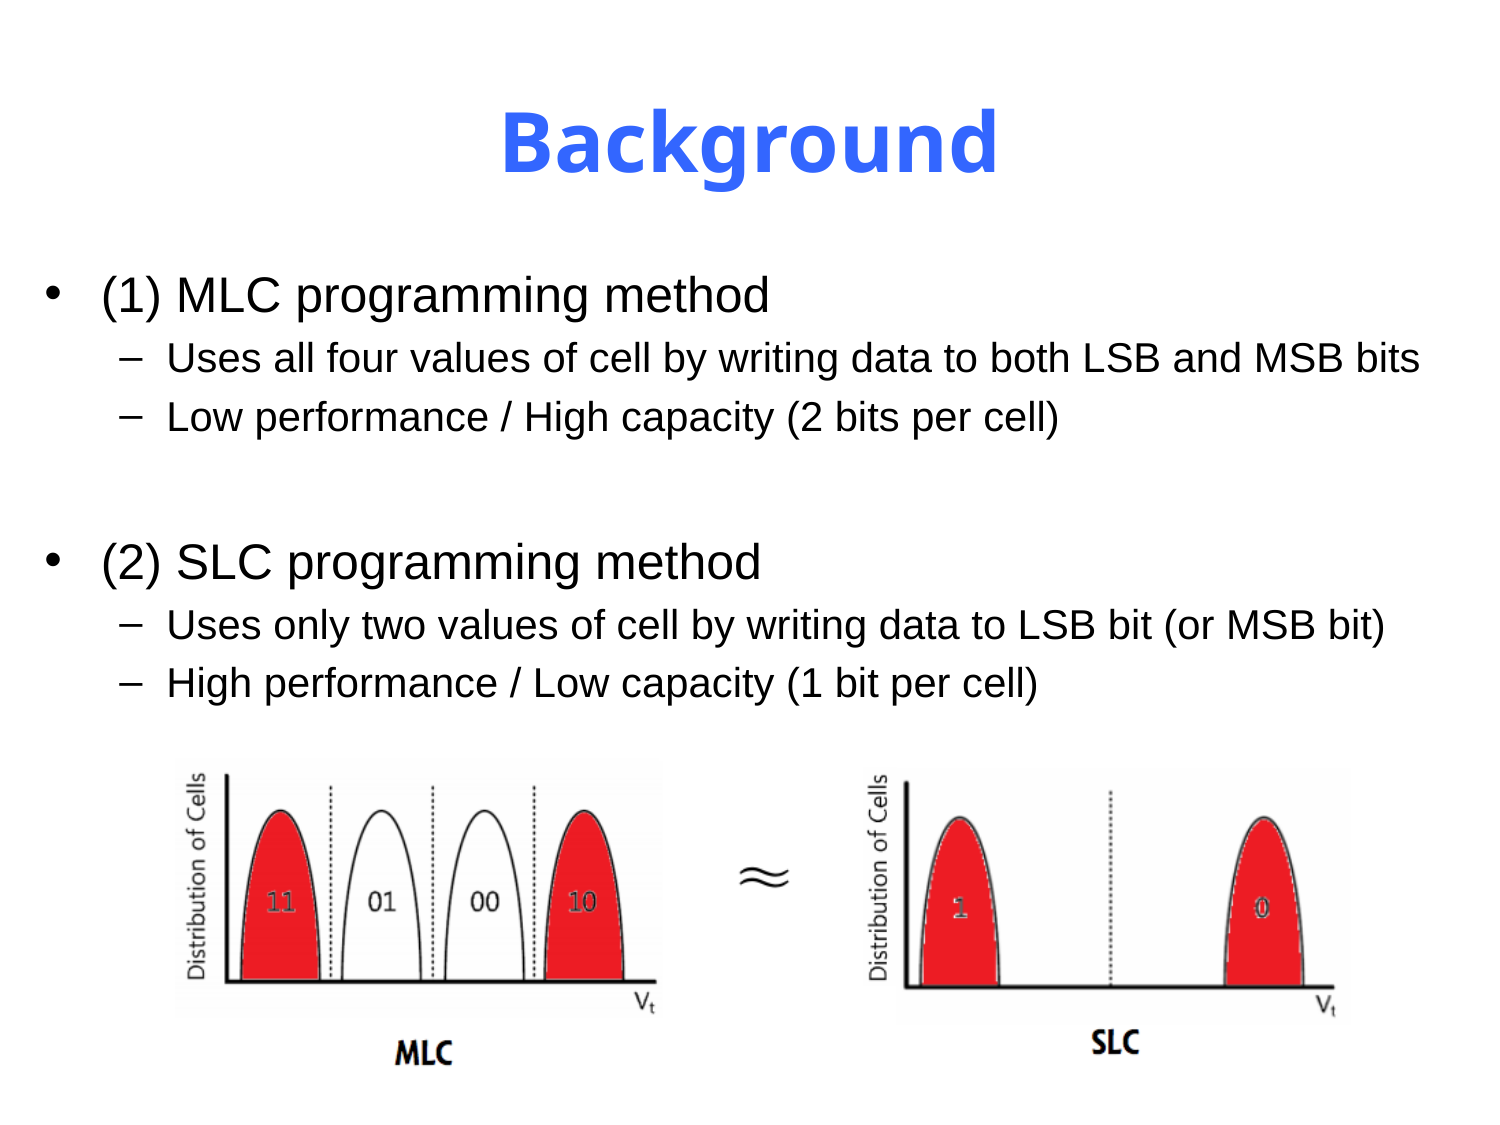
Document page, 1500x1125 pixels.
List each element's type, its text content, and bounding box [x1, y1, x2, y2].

picture [159, 751, 1359, 1083]
list (1) MLC programming method Uses all four values of cell by writing data to both LSB and MSB bits Low performance / High capacity (2 bits per cell) (2) SLC programming method Uses only two values of cell by writing data to LSB bit (or MSB bit) High performance / Low capacity (1 bit per cell) [29, 255, 1483, 998]
title Background [75, 45, 1425, 233]
